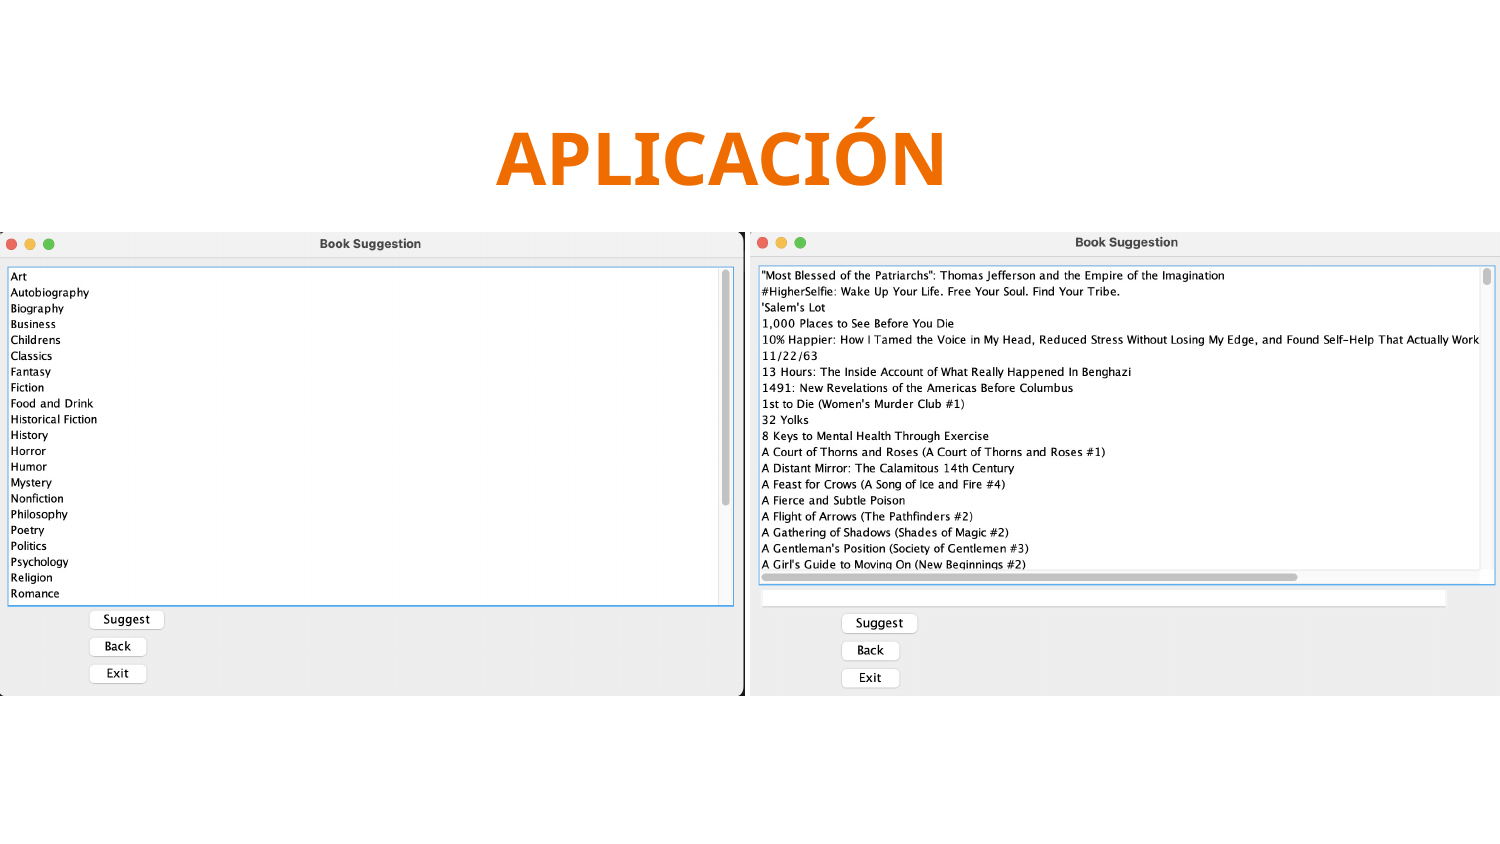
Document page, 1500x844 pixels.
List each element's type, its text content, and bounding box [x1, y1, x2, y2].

title APLICACIÓN [51, 91, 1395, 216]
picture [749, 231, 1500, 697]
picture [0, 231, 746, 697]
